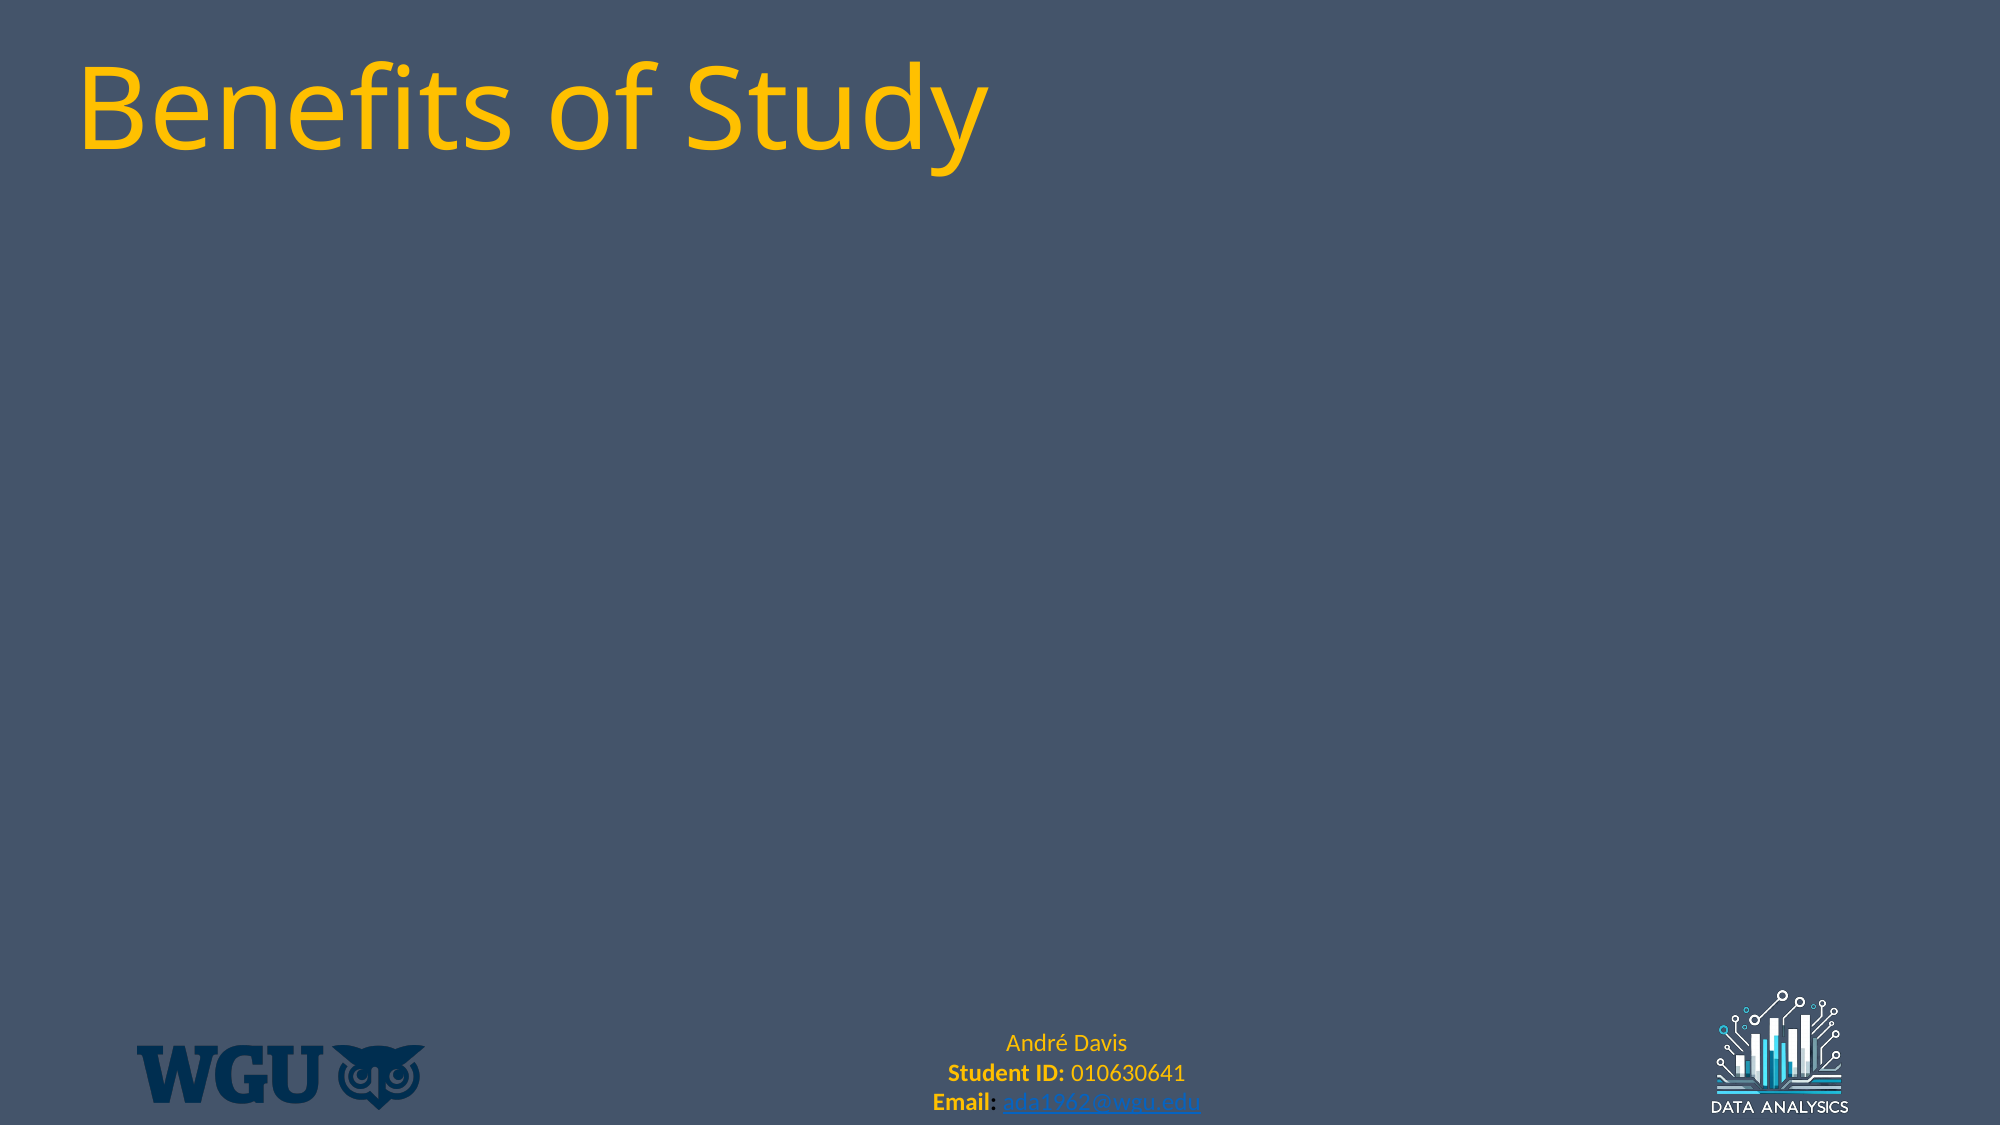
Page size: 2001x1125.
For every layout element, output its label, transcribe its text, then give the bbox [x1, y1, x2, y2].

picture [137, 1045, 425, 1110]
picture [1709, 988, 1863, 1125]
title Benefits of Study [59, 42, 1560, 182]
